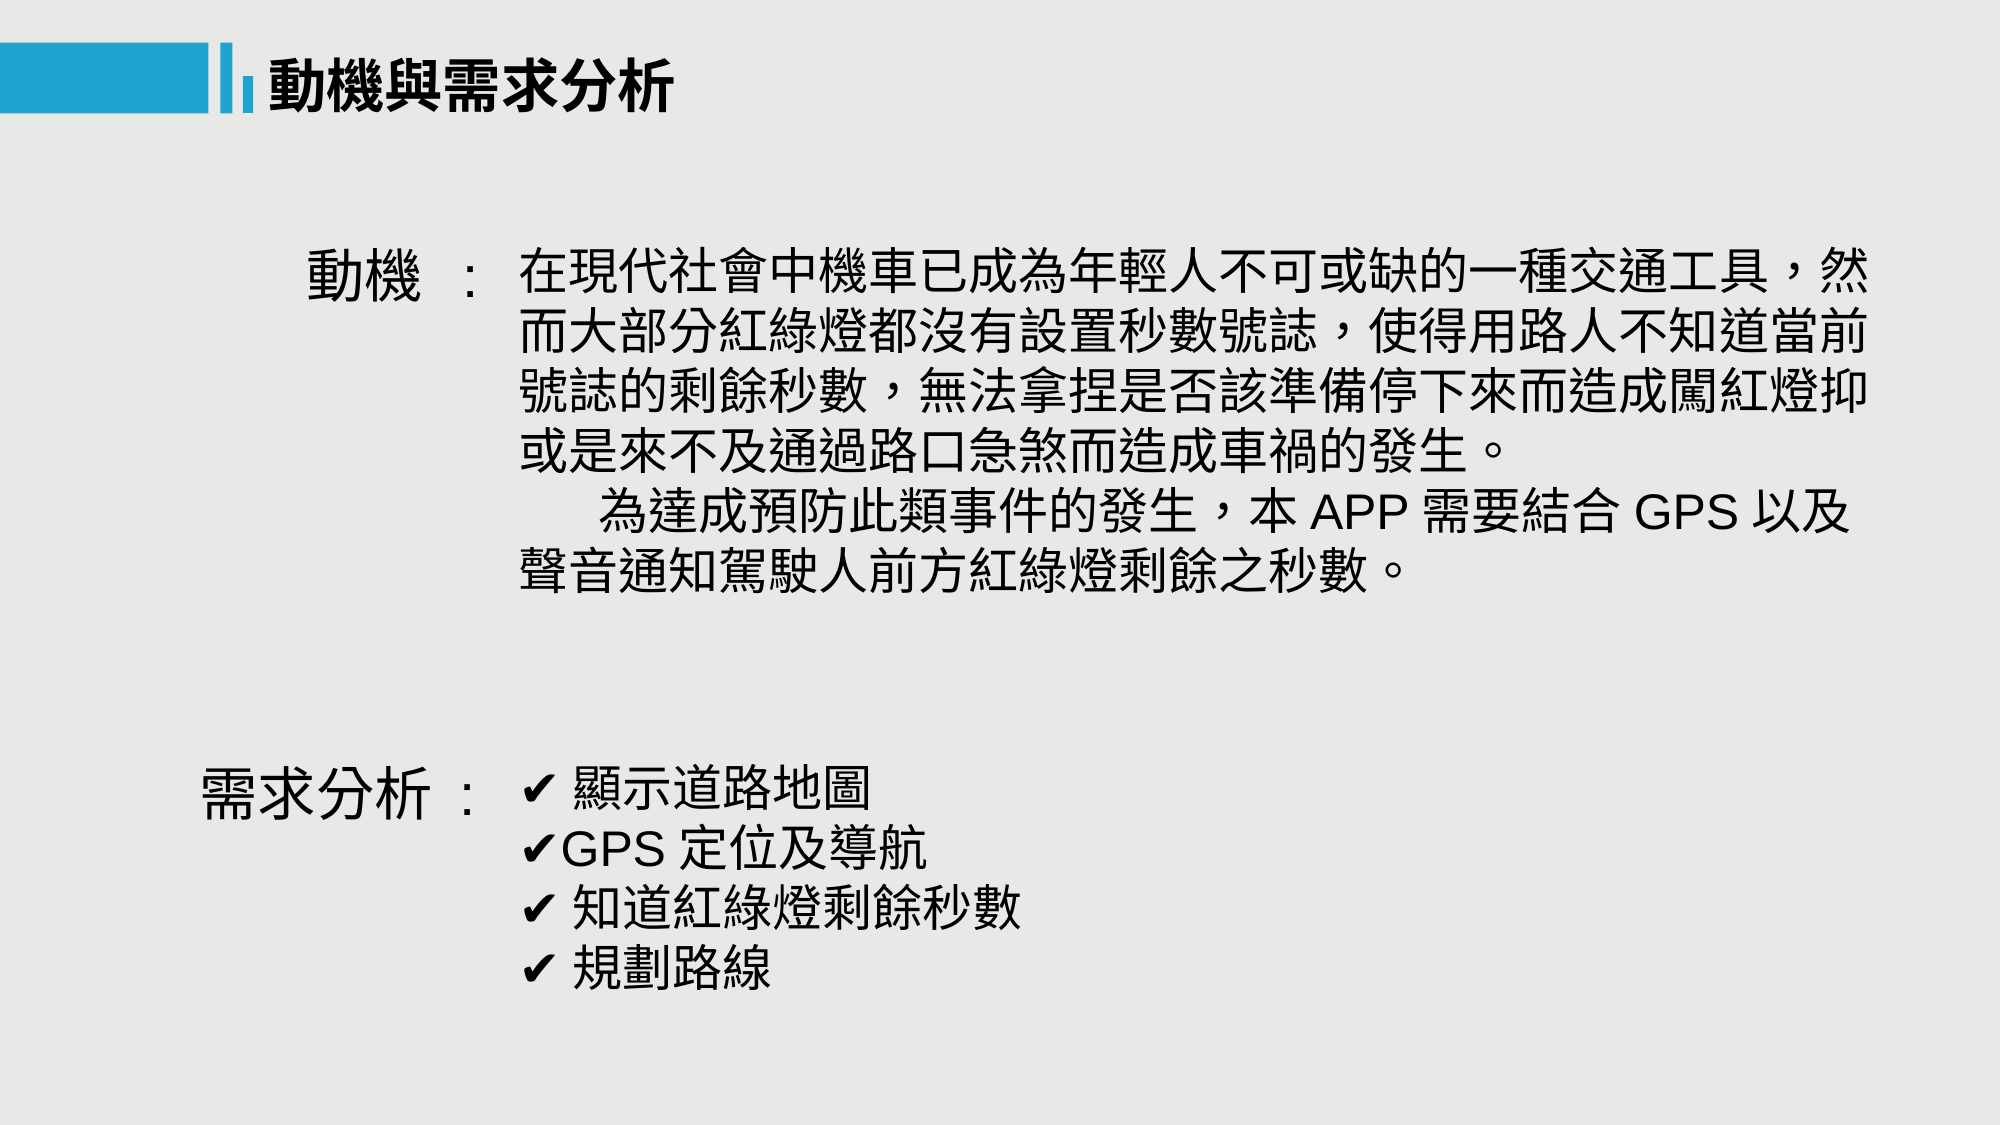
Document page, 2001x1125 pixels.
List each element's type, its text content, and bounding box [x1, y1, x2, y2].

text_box 在現代社會中機車已成為年輕人不可或缺的一種交通工具，然而大部分紅綠燈都沒有設置秒數號誌，使得用路人不知道當前號誌的剩餘秒數，無法拿捏是否該準備停下來而造成闖紅燈抑或是來不及通過路口急煞而造成車禍的發生。 為達成預防此類事件的發生，本APP需要結合GPS以及聲音通知駕駛人前方紅綠燈剩餘之秒數。 [503, 231, 1910, 607]
text_box 動機與需求分析 [253, 41, 705, 127]
text_box [0, 42, 209, 114]
text_box ✔️顯示道路地圖 ✔️GPS定位及導航 ✔️知道紅綠燈剩餘秒數 ✔️規劃路線 [503, 749, 1839, 1005]
text_box [242, 76, 253, 113]
text_box 動機 : [291, 231, 504, 317]
text_box [220, 42, 233, 114]
text_box 需求分析 : [184, 749, 503, 834]
